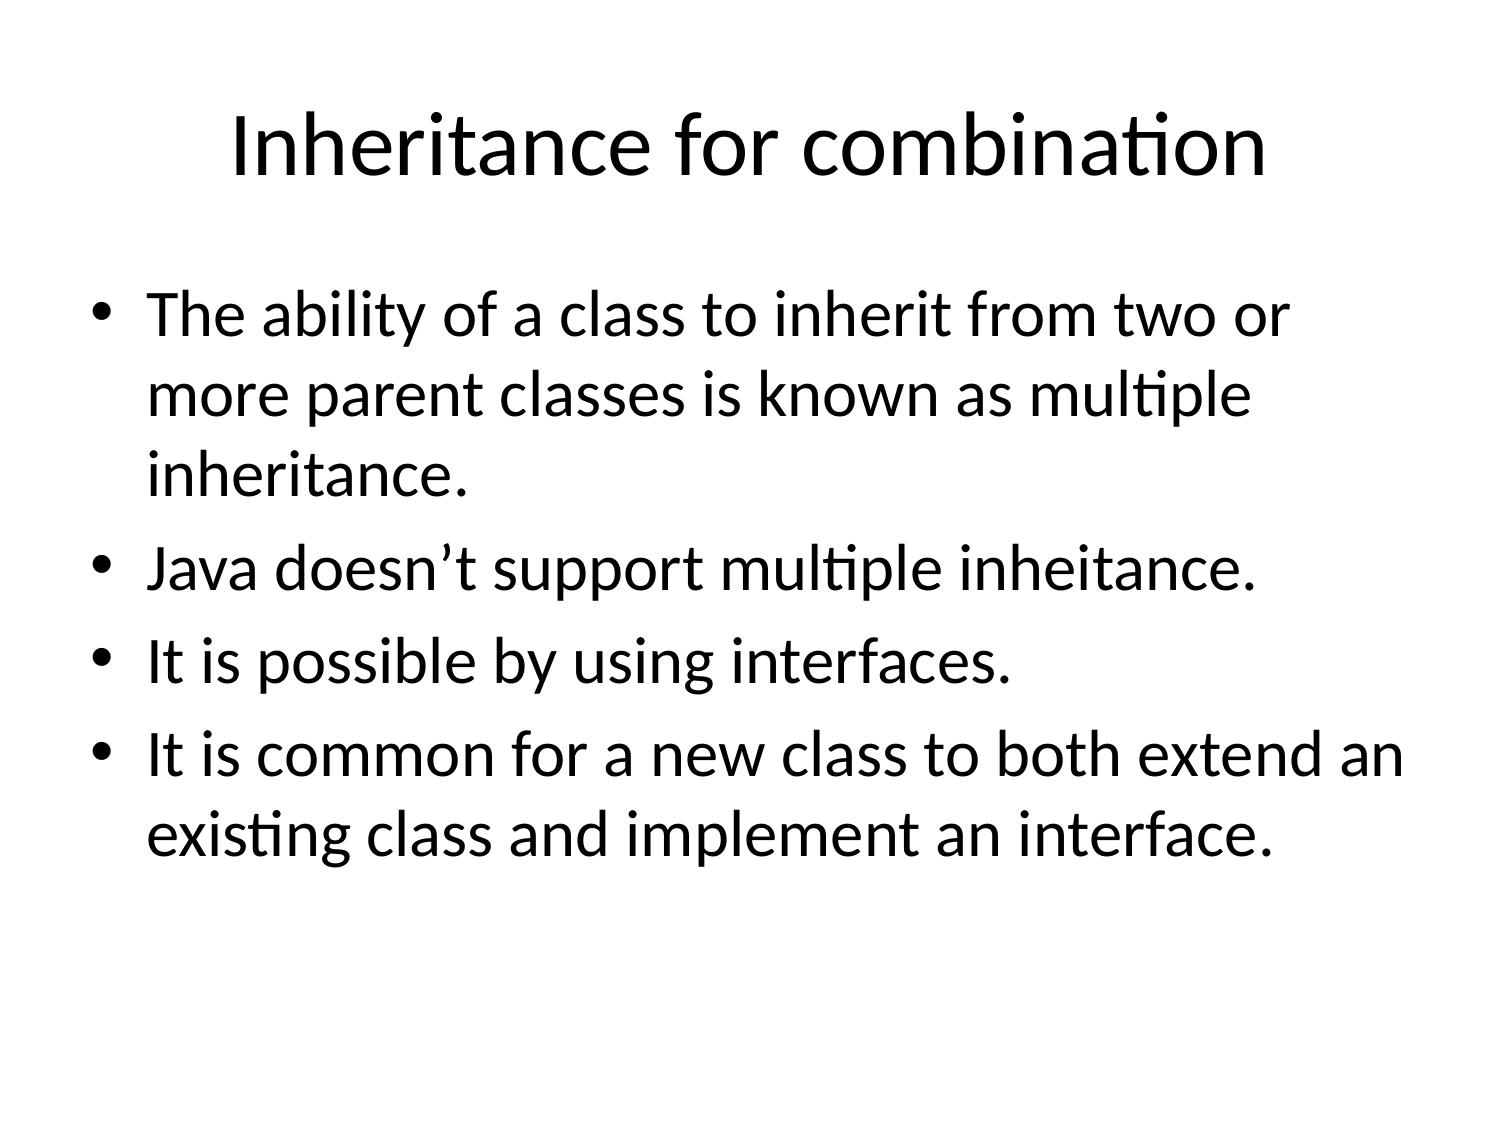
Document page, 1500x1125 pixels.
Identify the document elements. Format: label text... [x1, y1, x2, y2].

title Inheritance for combination [75, 45, 1425, 233]
list The ability of a class to inherit from two or more parent classes is known as multiple inheritance. Java doesn’t support multiple inheitance. It is possible by using interfaces. It is common for a new class to both extend an existing class and implement an interface. [75, 262, 1425, 1005]
